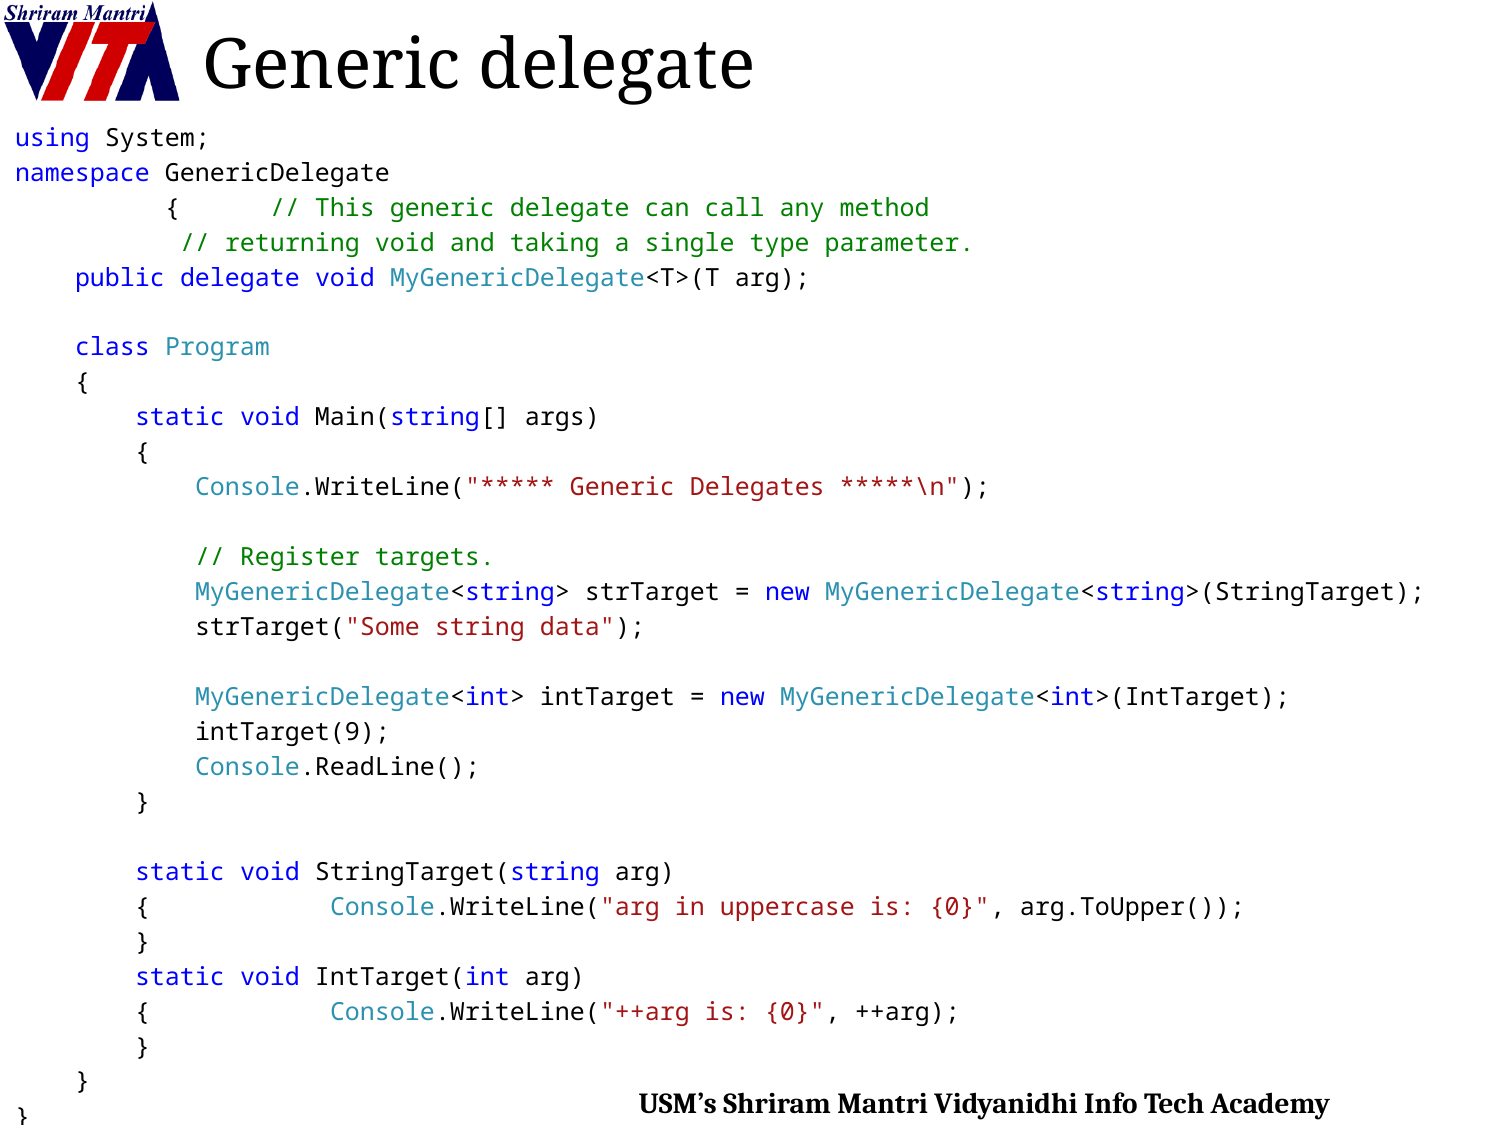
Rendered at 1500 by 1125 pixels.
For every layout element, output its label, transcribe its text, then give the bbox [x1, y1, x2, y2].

list using System; namespace GenericDelegate { // This generic delegate can call any method // returning void and taking a single type parameter. public delegate void MyGenericDelegate<T>(T arg); class Program { static void Main(string[] args) { Console.WriteLine("***** Generic Delegates *****\n"); // Register targets. MyGenericDelegate<string> strTarget = new MyGenericDelegate<string>(StringTarget); strTarget("Some string data"); MyGenericDelegate<int> intTarget = new MyGenericDelegate<int>(IntTarget); intTarget(9); Console.ReadLine(); } static void StringTarget(string arg) { Console.WriteLine("arg in uppercase is: {0}", arg.ToUpper()); } static void IntTarget(int arg) { Console.WriteLine("++arg is: {0}", ++arg); } } } [0, 113, 1500, 1117]
picture [0, 0, 197, 113]
title Generic delegate [187, 8, 775, 113]
